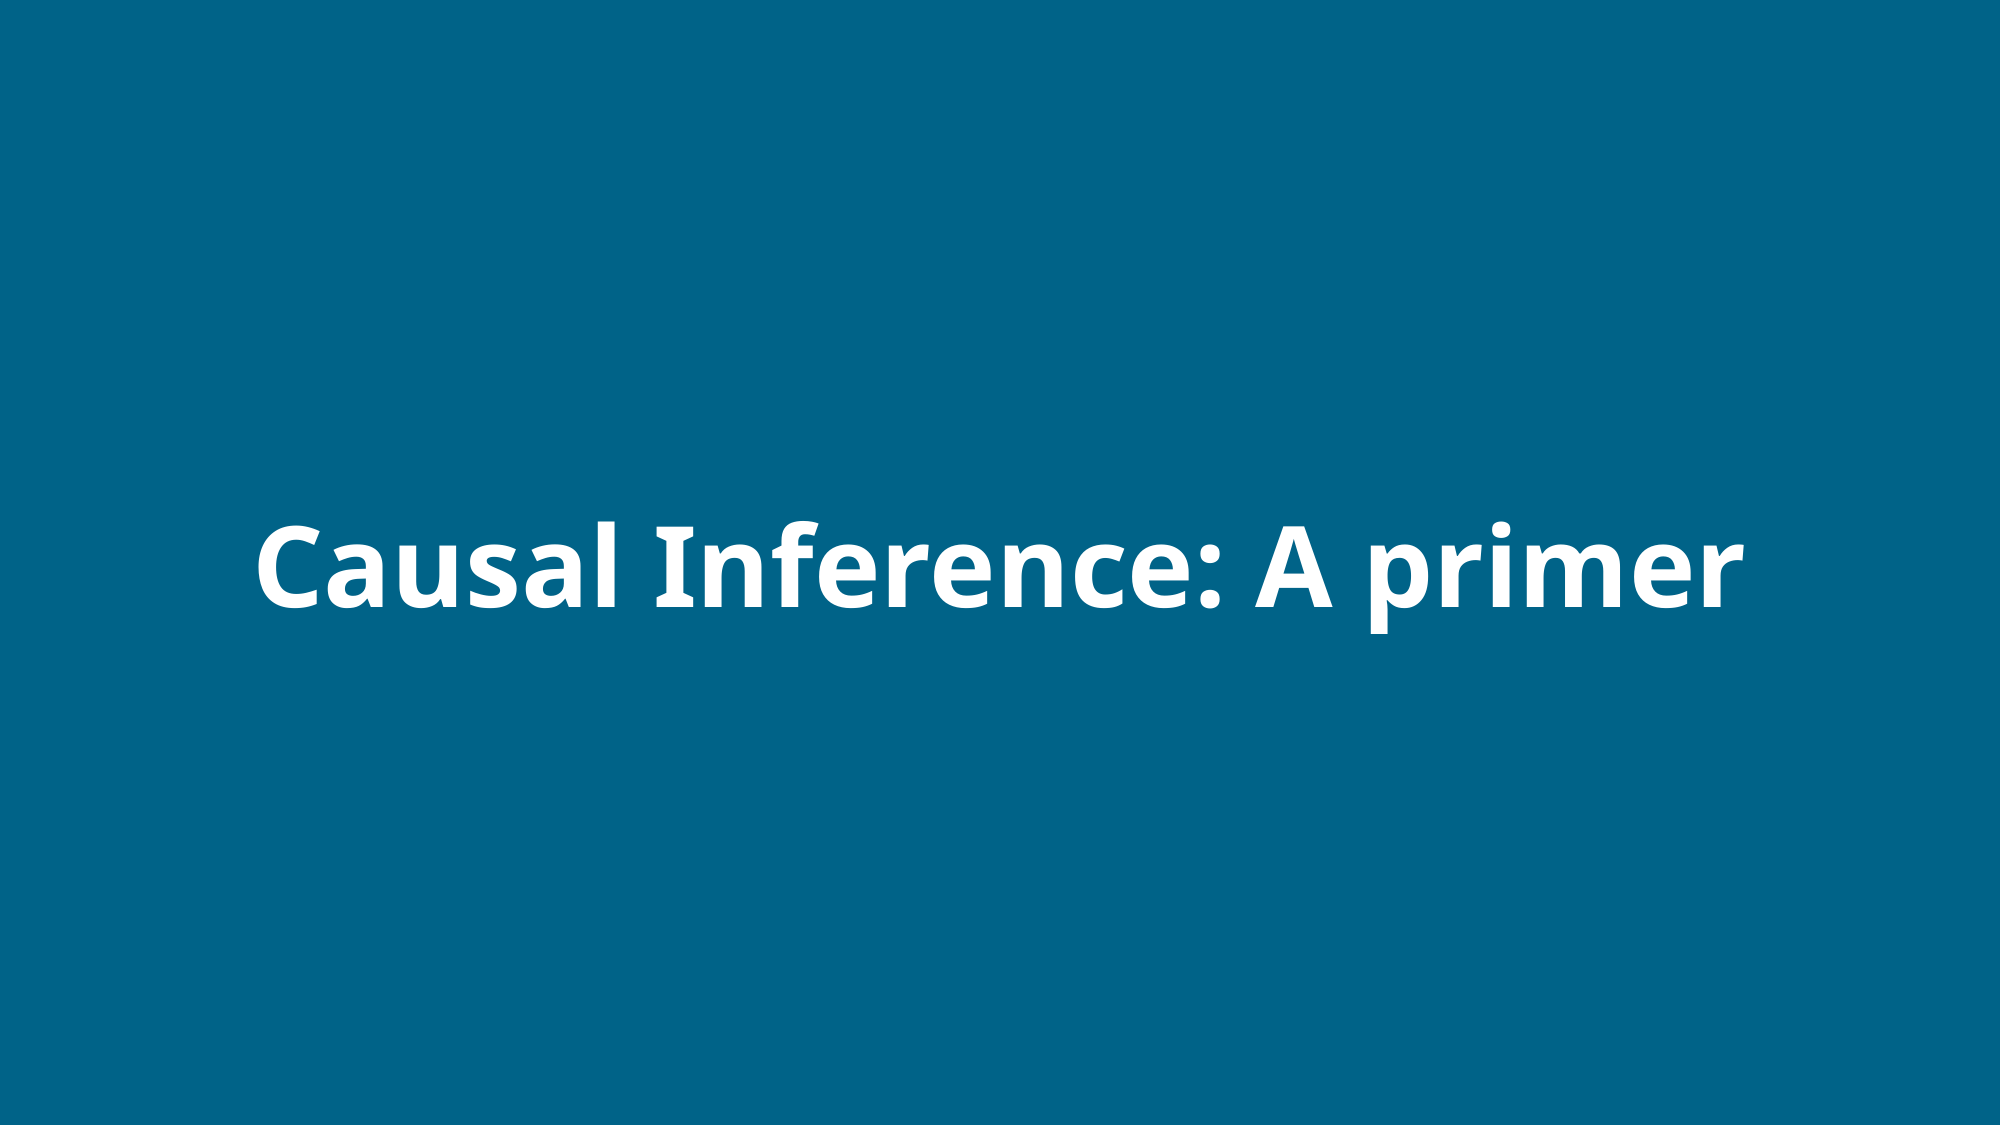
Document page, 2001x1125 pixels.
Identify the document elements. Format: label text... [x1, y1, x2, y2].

title Causal Inference: A primer [137, 453, 1863, 672]
